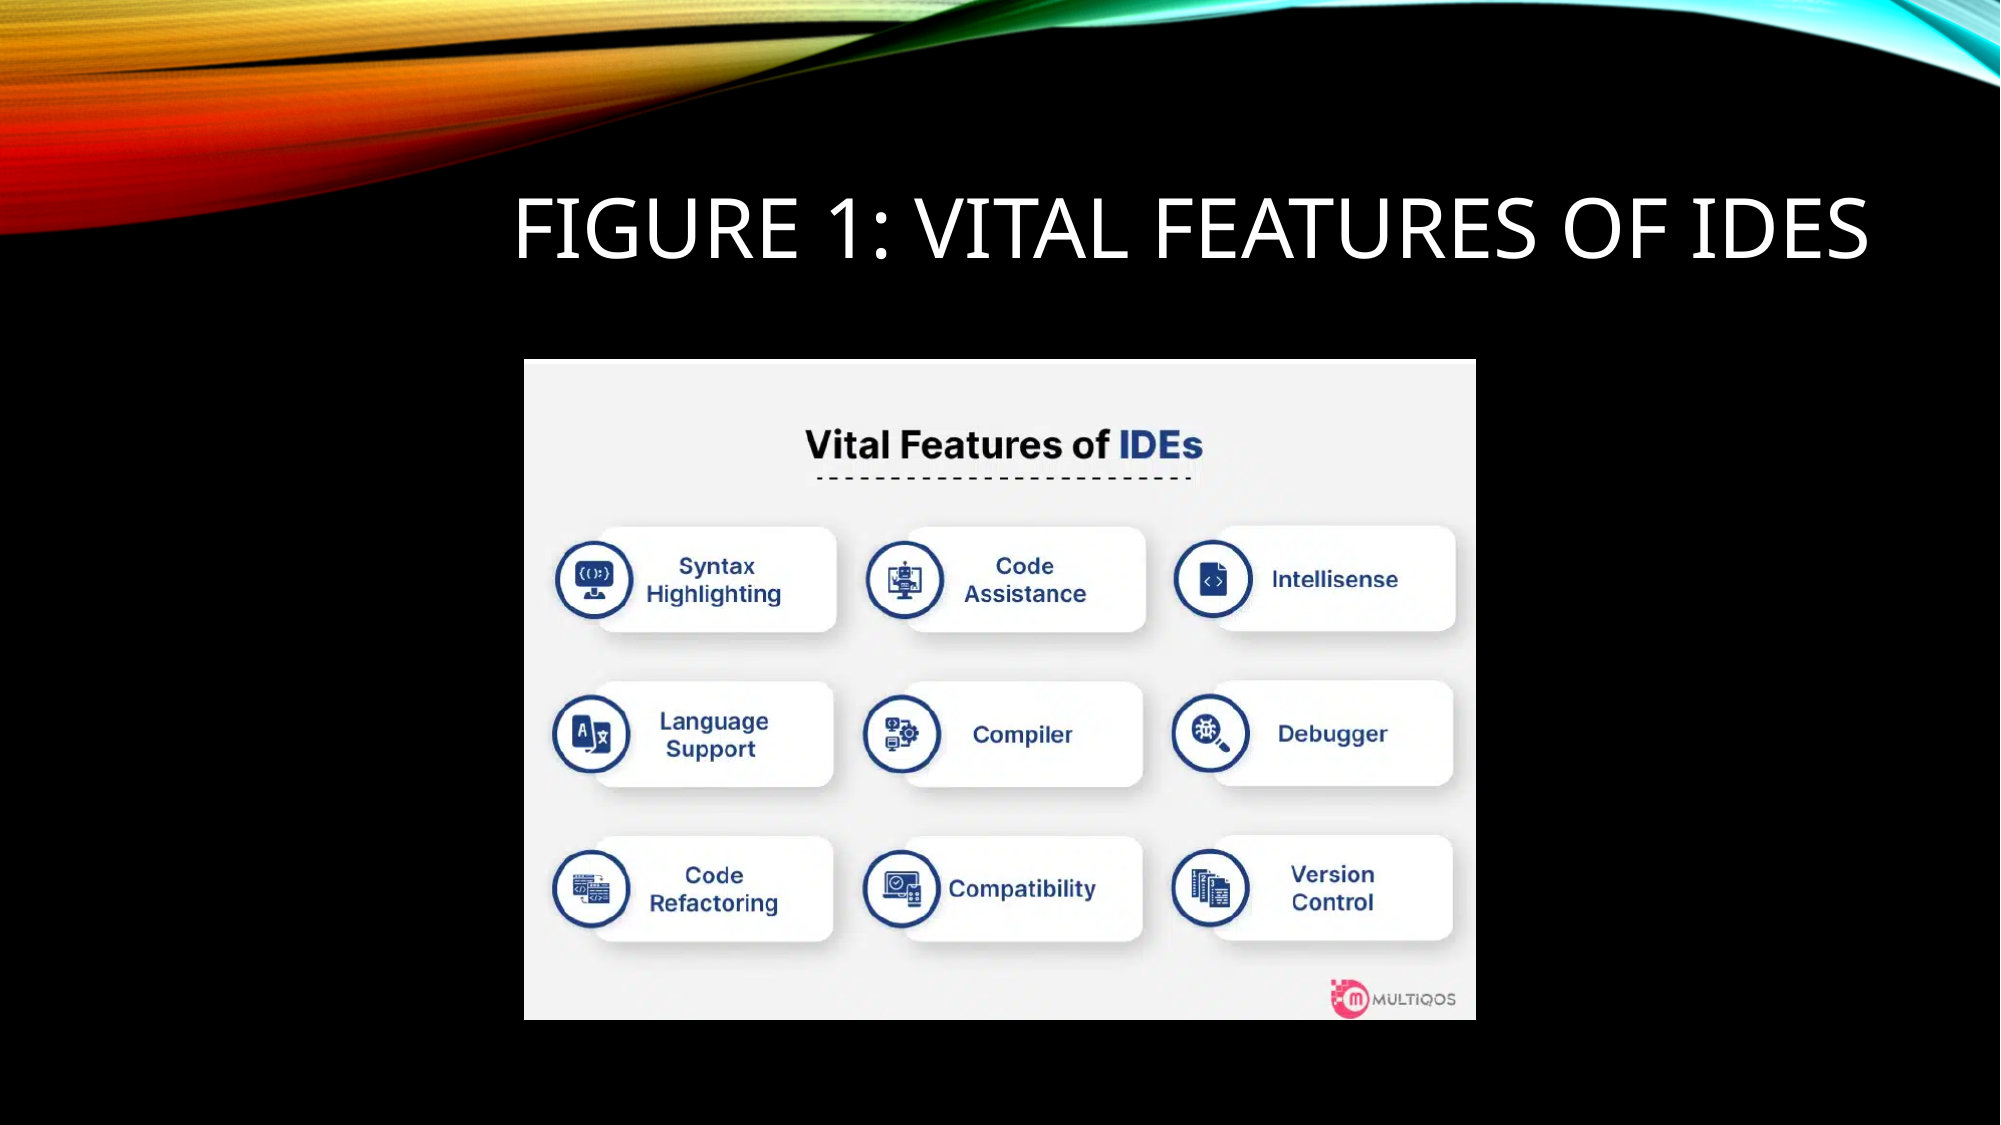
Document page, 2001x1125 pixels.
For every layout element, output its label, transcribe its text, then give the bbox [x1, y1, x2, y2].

picture [0, 0, 2000, 237]
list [523, 359, 1477, 1021]
title Figure 1: Vital Features of IDEs [474, 125, 1888, 338]
